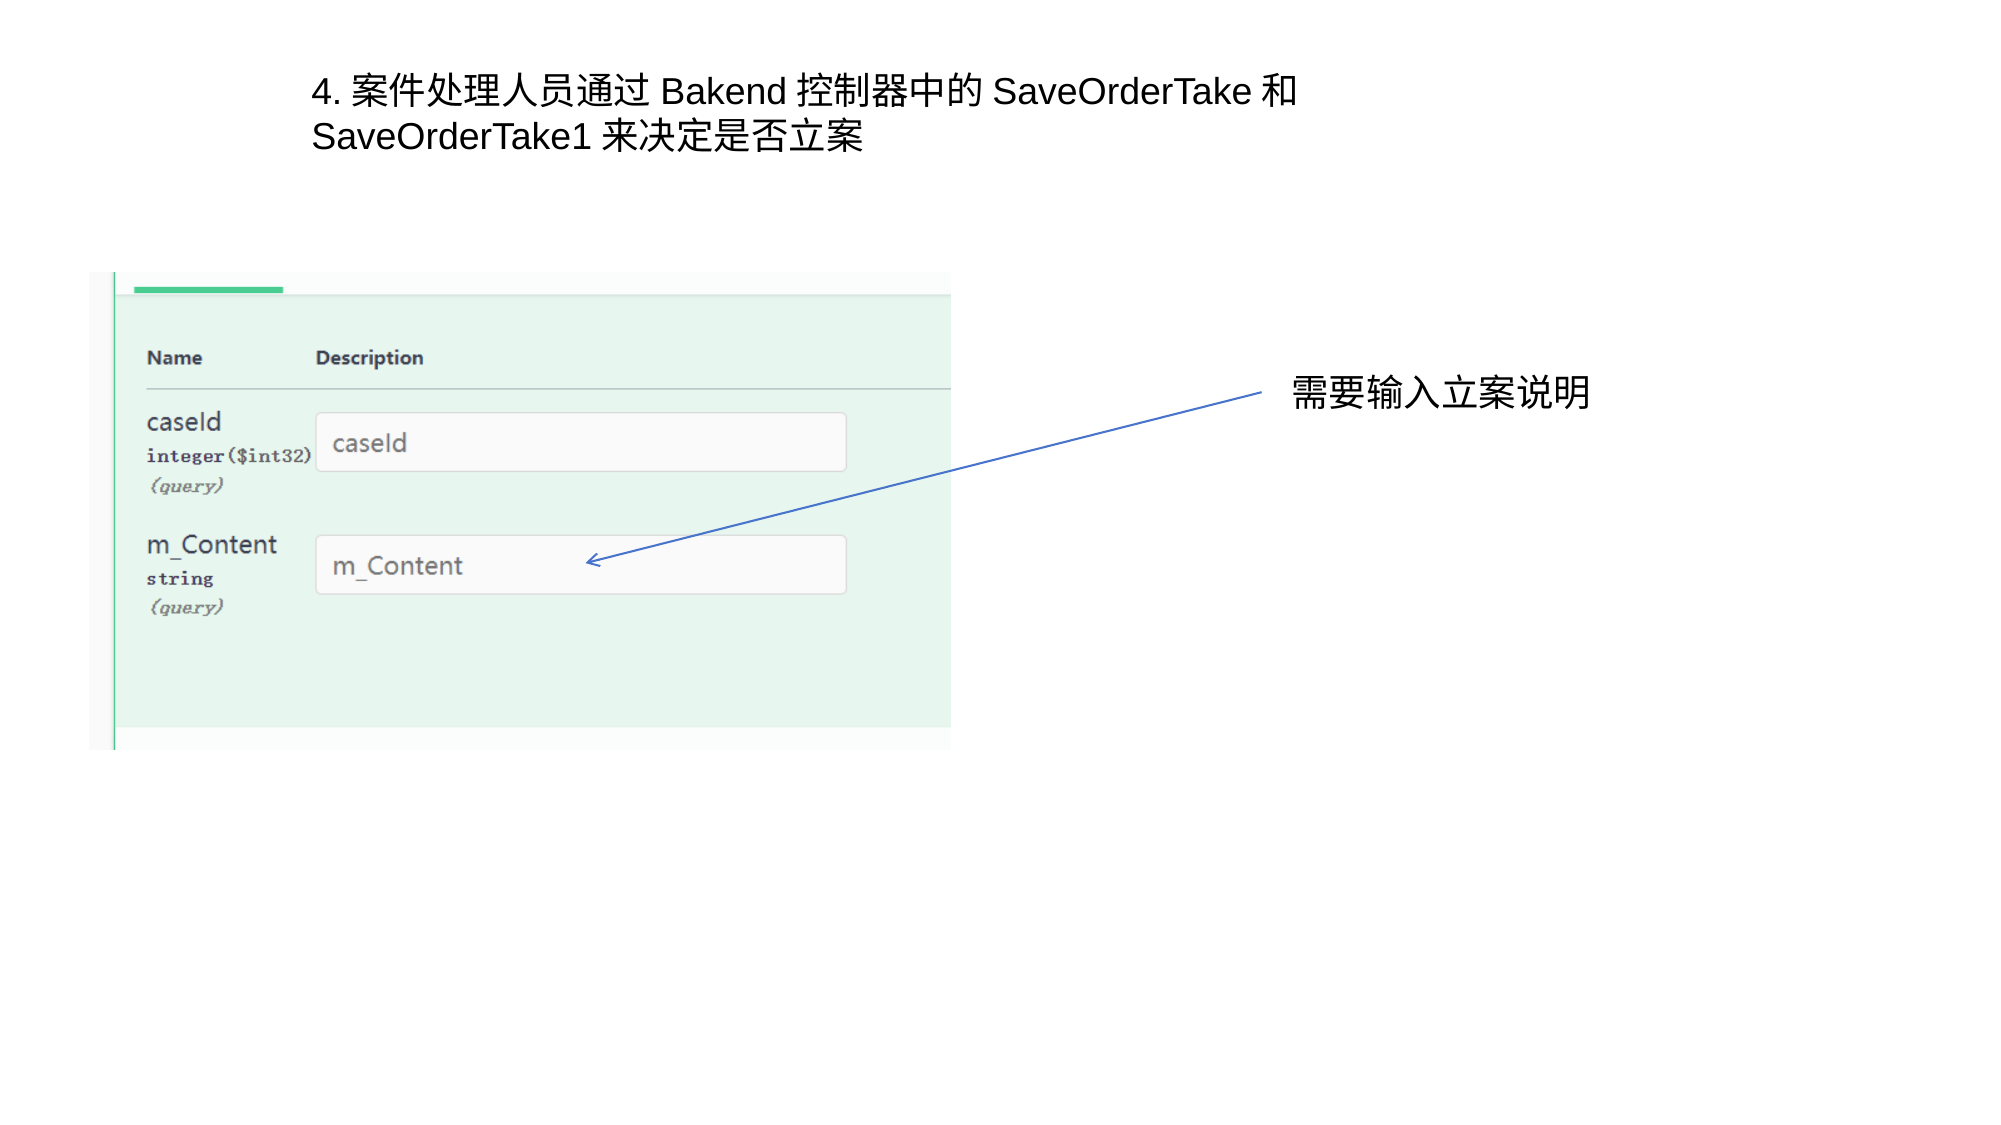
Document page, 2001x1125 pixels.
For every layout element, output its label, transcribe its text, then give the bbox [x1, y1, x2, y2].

text_box 需要输入立案说明 [1276, 361, 1944, 422]
text_box 4.案件处理人员通过Bakend控制器中的SaveOrderTake和SaveOrderTake1来决定是否立案 [296, 59, 1345, 213]
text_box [584, 391, 1263, 564]
picture [89, 271, 952, 751]
